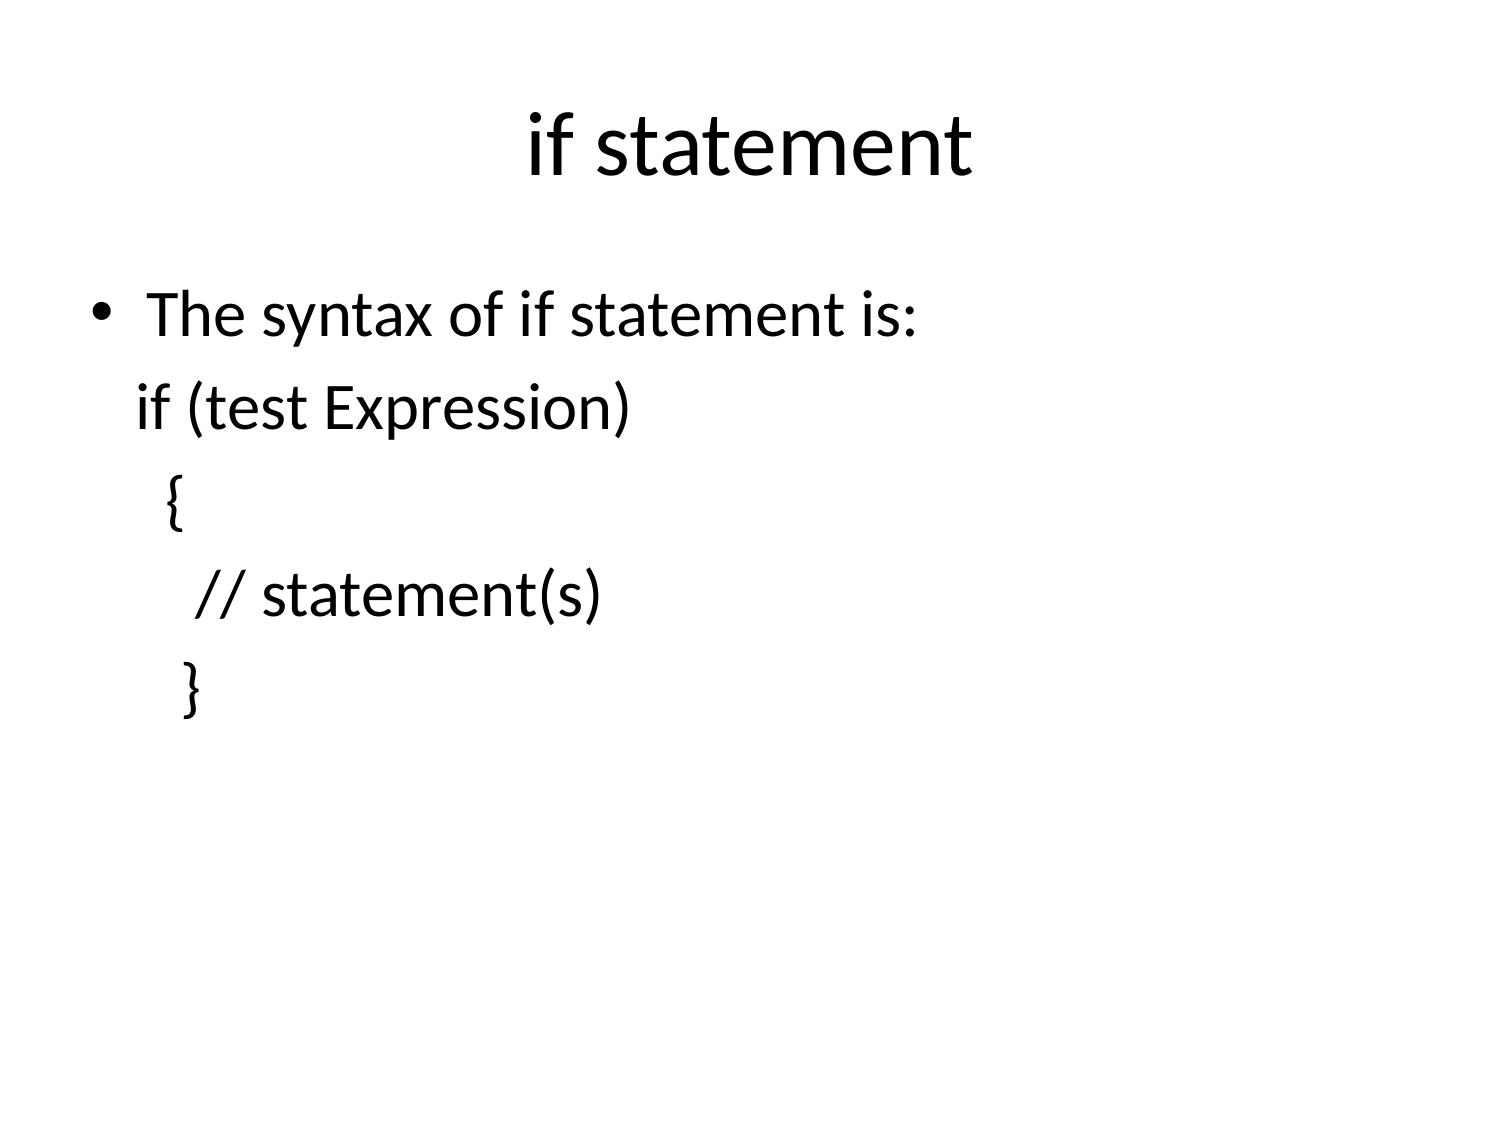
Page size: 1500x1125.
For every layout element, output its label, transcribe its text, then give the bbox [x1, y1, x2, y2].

list The syntax of if statement is: if (test Expression) { // statement(s) } [75, 262, 1425, 1005]
title if statement [75, 45, 1425, 233]
